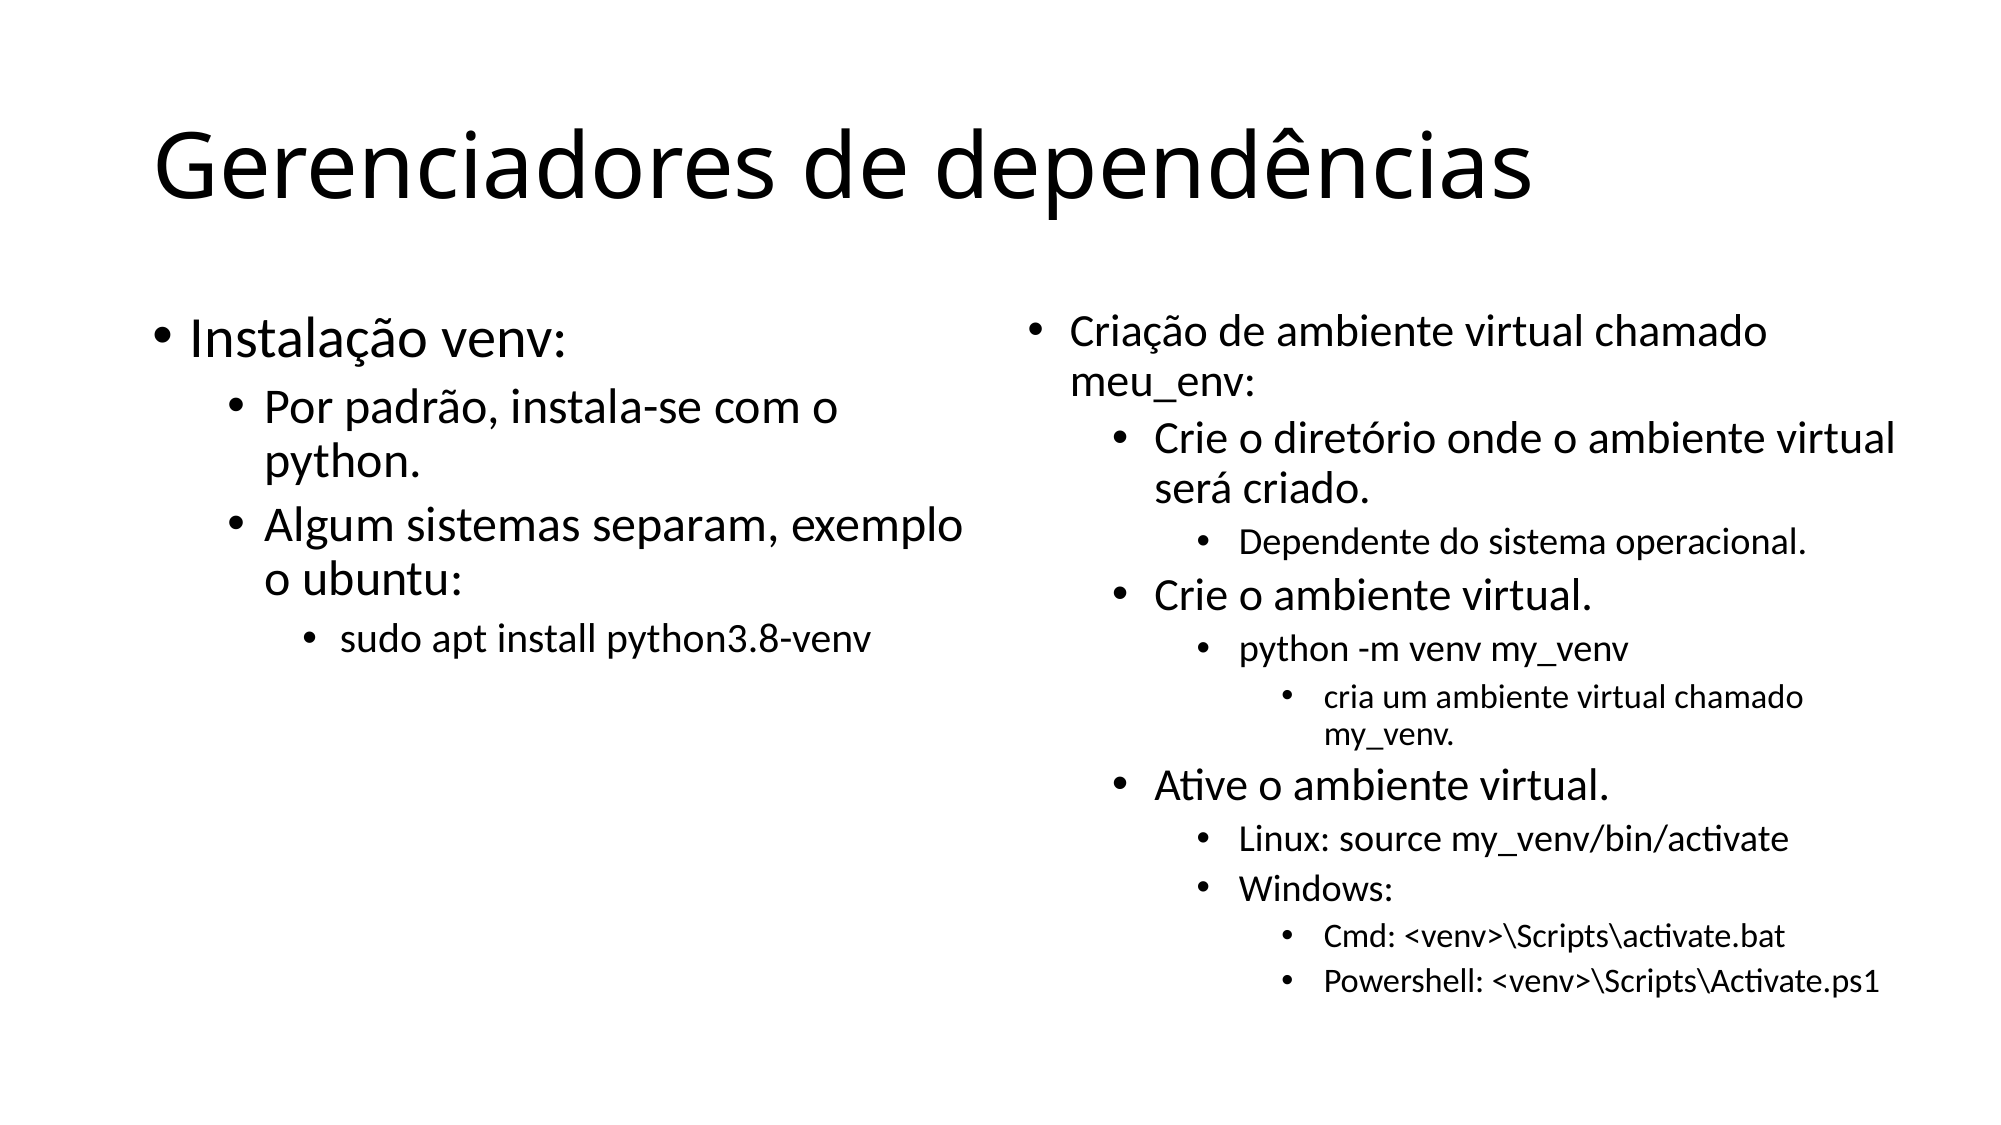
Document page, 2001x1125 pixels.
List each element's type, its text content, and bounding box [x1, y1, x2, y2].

list Instalação venv: Por padrão, instala-se com o python. Algum sistemas separam, exemplo o ubuntu: sudo apt install python3.8-venv [137, 299, 988, 1014]
list Criação de ambiente virtual chamado meu_env: Crie o diretório onde o ambiente virtual será criado. Dependente do sistema operacional. Crie o ambiente virtual. python -m venv my_venv cria um ambiente virtual chamado my_venv. Ative o ambiente virtual. Linux: source my_venv/bin/activate Windows: Cmd: <venv>\Scripts\activate.bat Powershell: <venv>\Scripts\Activate.ps1 [1012, 299, 1958, 1014]
title Gerenciadores de dependências [137, 59, 1863, 278]
